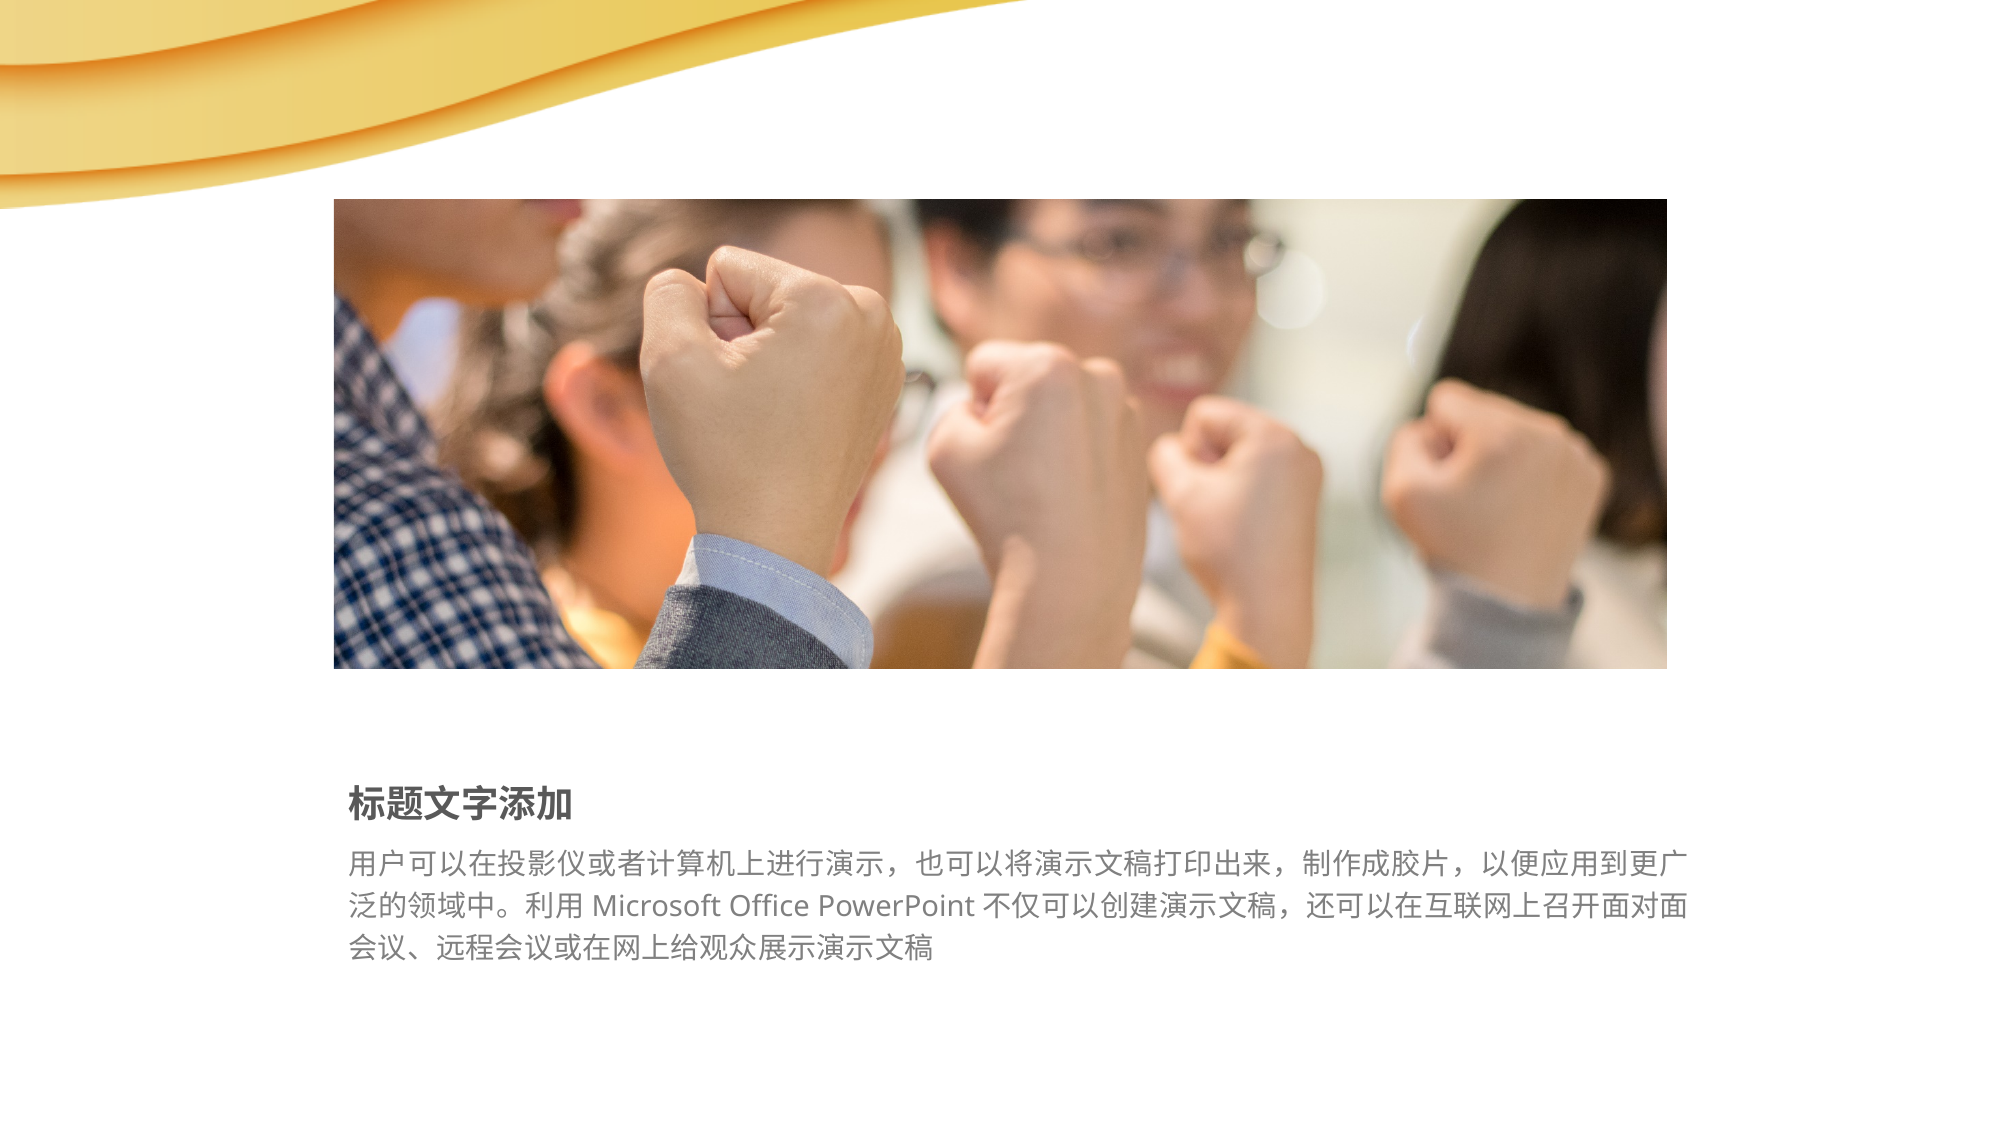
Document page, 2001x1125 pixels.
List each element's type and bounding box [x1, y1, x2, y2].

text_box [333, 763, 1705, 974]
picture [0, 0, 1667, 669]
